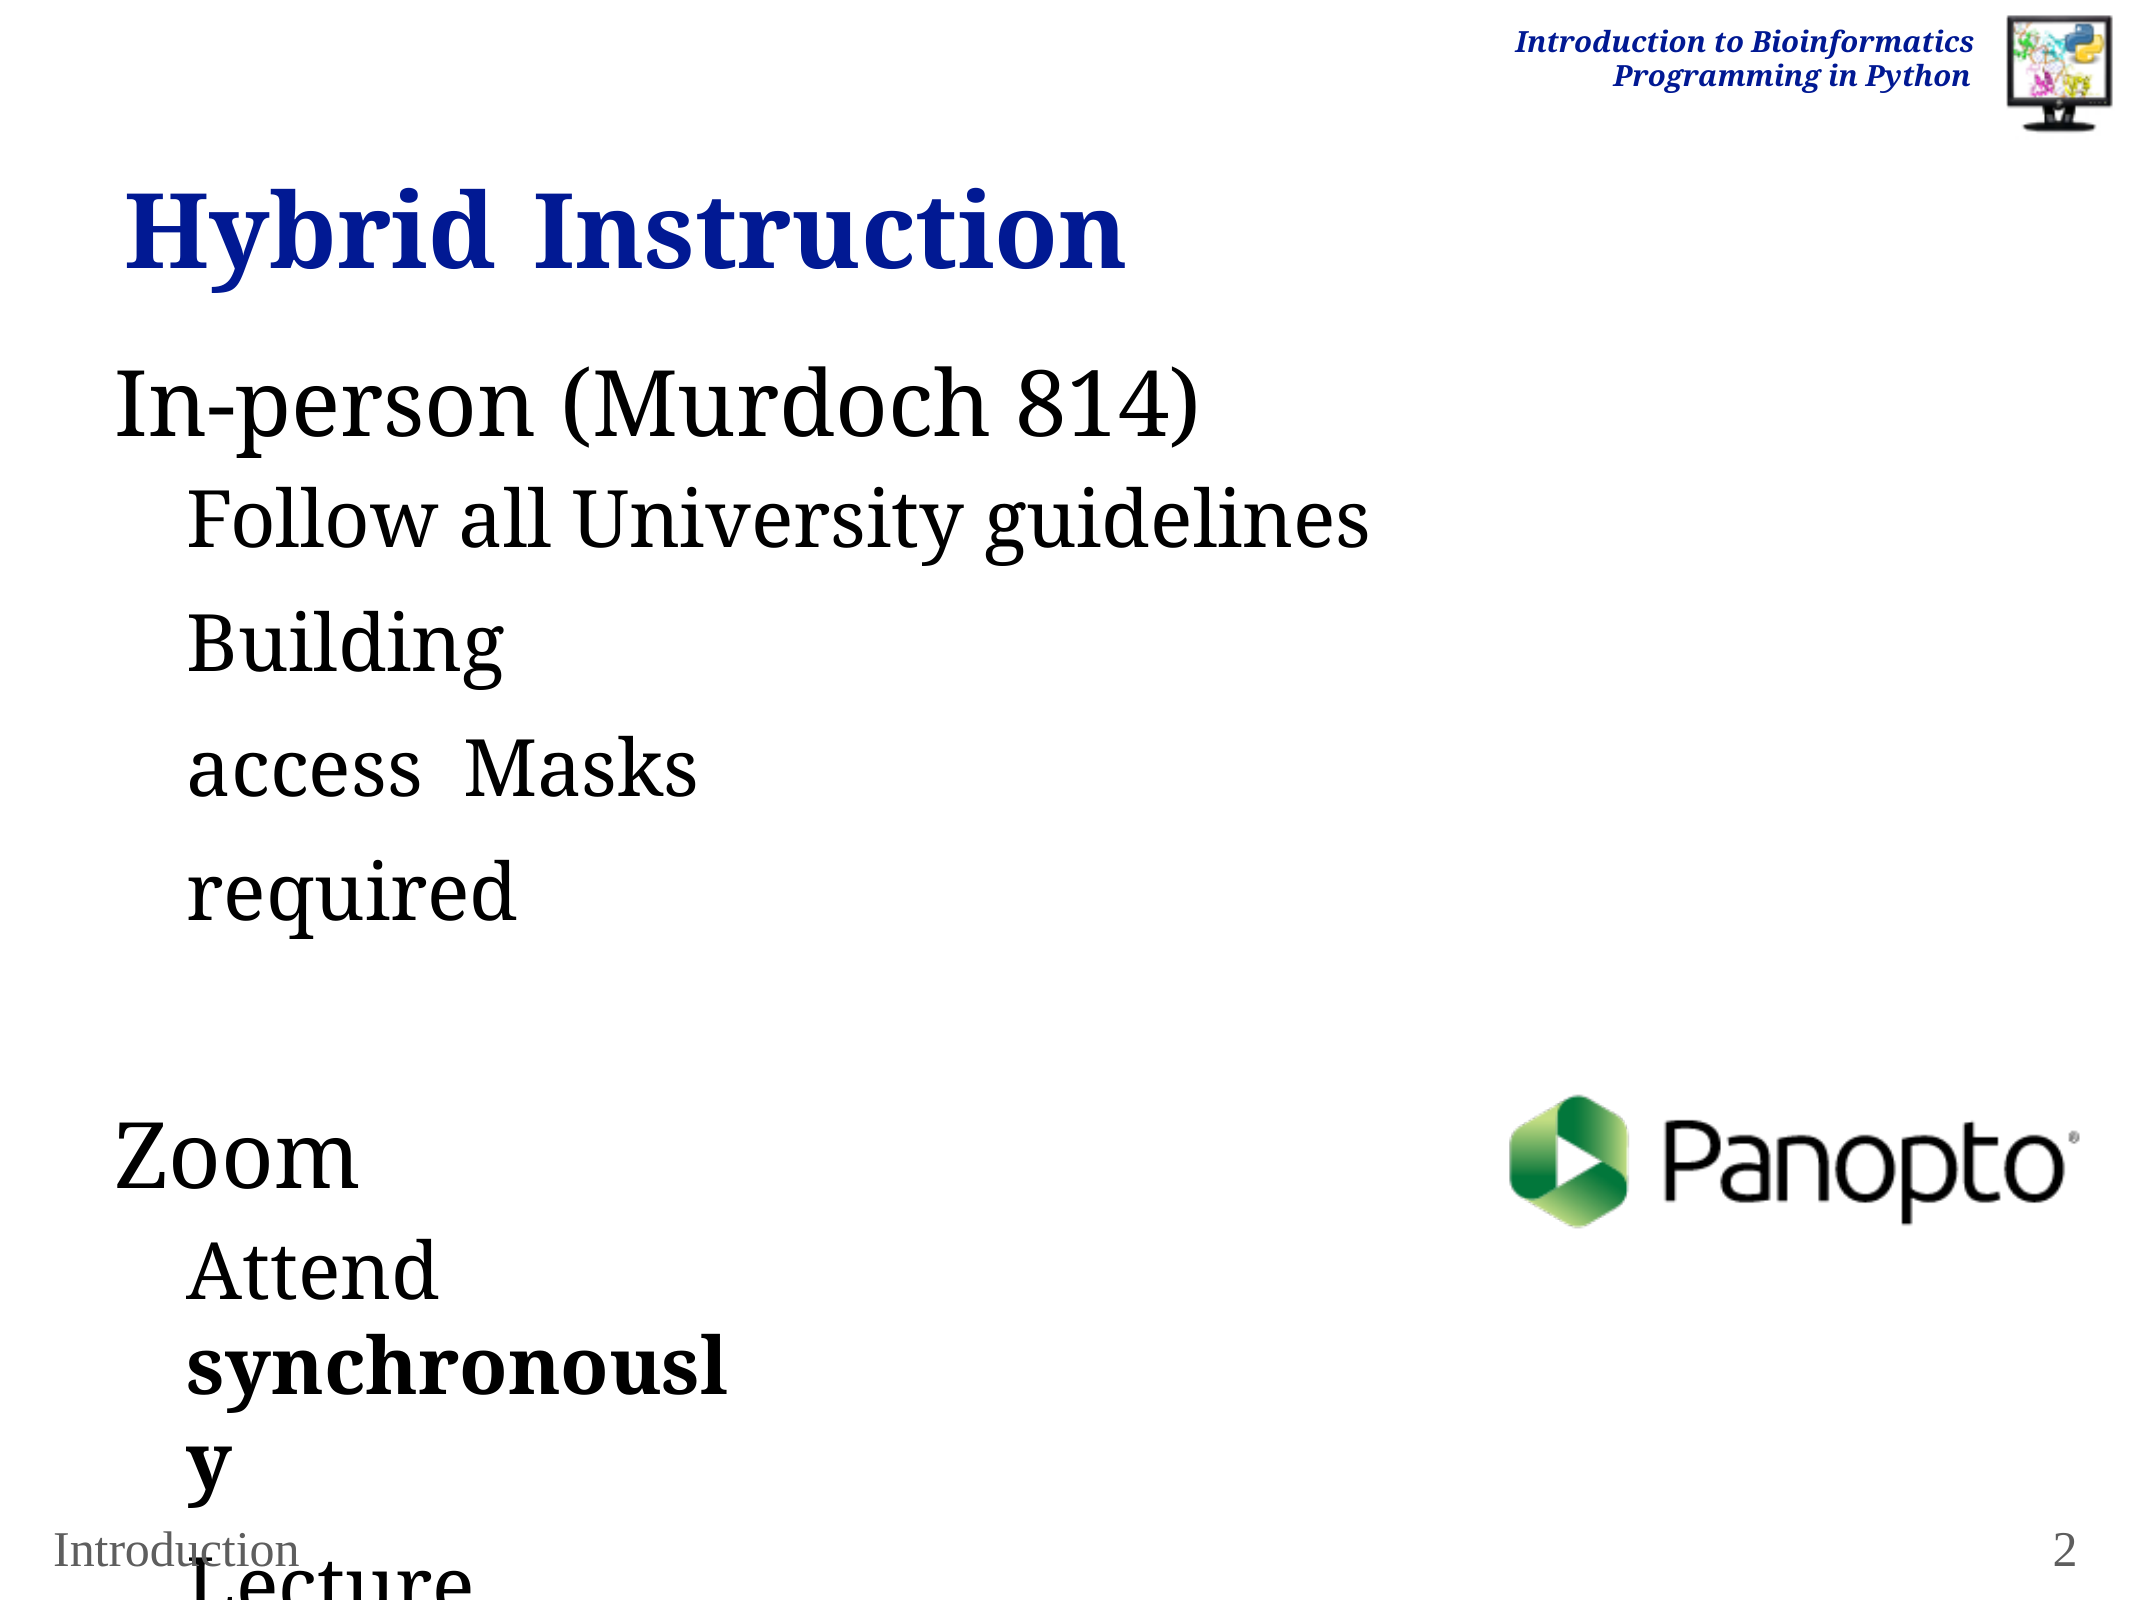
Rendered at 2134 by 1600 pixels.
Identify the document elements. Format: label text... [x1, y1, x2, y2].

footer Introduction [51, 1519, 303, 1600]
text_box In-person (Murdoch 814) Follow all University guidelines Building access Masks required Zoom Attend synchronously Lecture recordings are for reference [112, 326, 1441, 1600]
text_box [1481, 1084, 2107, 1241]
text_box 2 [2046, 1527, 2084, 1577]
text_box Introduction to Bioinformatics Programming in Python [1513, 20, 1989, 92]
title Hybrid Instruction [122, 162, 1143, 326]
picture [2006, 14, 2119, 140]
